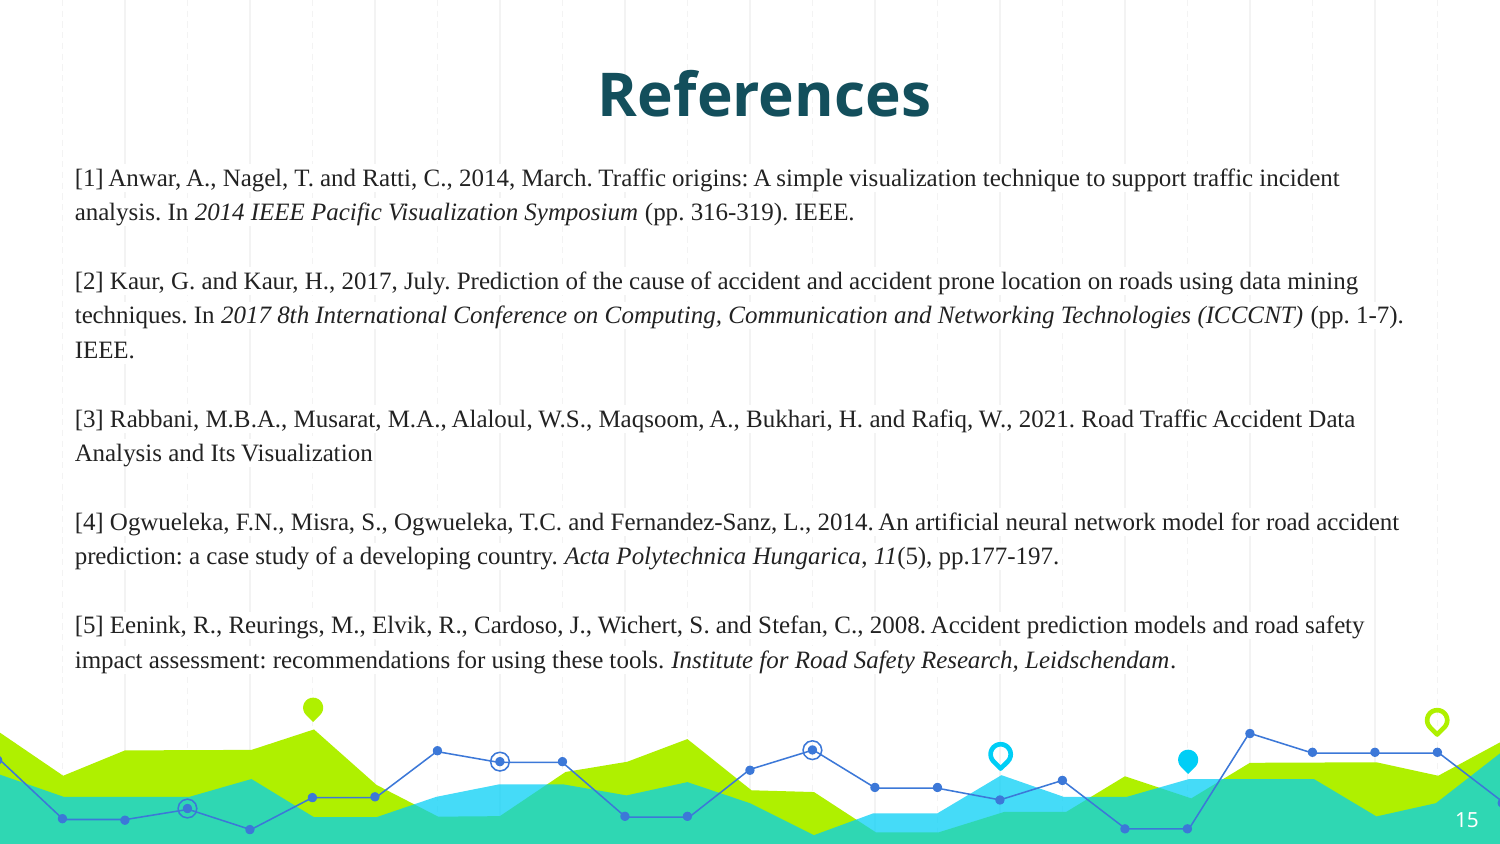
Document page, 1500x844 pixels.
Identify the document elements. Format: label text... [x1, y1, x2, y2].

text_box References [306, 41, 1223, 144]
slide_number 15 [1403, 791, 1494, 844]
list [1] Anwar, A., Nagel, T. and Ratti, C., 2014, March. Traffic origins: A simple visualization technique to support traffic incident analysis. In 2014 IEEE Pacific Visualization Symposium (pp. 316-319). IEEE. [2] Kaur, G. and Kaur, H., 2017, July. Prediction of the cause of accident and accident prone location on roads using data mining techniques. In 2017 8th International Conference on Computing, Communication and Networking Technologies (ICCCNT) (pp. 1-7). IEEE. [3] Rabbani, M.B.A., Musarat, M.A., Alaloul, W.S., Maqsoom, A., Bukhari, H. and Rafiq, W., 2021. Road Traffic Accident Data Analysis and Its Visualization [4] Ogwueleka, F.N., Misra, S., Ogwueleka, T.C. and Fernandez-Sanz, L., 2014. An artificial neural network model for road accident prediction: a case study of a developing country. Acta Polytechnica Hungarica, 11(5), pp.177-197. [5] Eenink, R., Reurings, M., Elvik, R., Cardoso, J., Wichert, S. and Stefan, C., 2008. Accident prediction models and road safety impact assessment: recommendations for using these tools. Institute for Road Safety Research, Leidschendam. [59, 141, 1432, 702]
